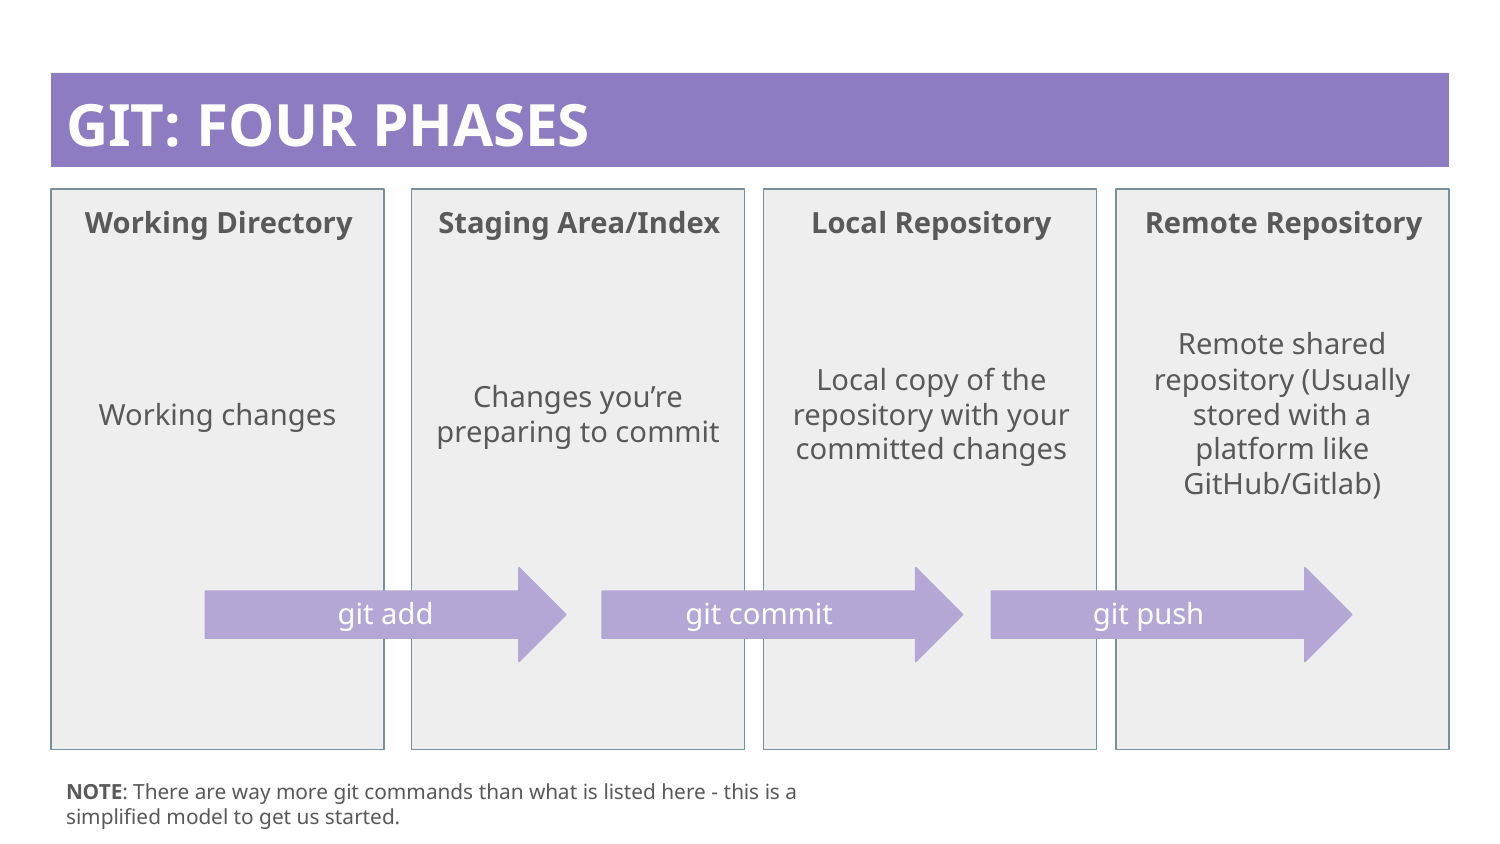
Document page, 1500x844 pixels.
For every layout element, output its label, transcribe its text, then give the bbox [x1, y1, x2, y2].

text_box [763, 584, 1097, 750]
text_box NOTE: There are way more git commands than what is listed here - this is a simplified model to get us started. [51, 763, 913, 833]
text_box [51, 584, 384, 750]
text_box Changes you’re preparing to commit [411, 242, 745, 584]
text_box Local copy of the repository with your committed changes [765, 242, 1098, 584]
text_box [1115, 584, 1449, 750]
text_box Local Repository [763, 189, 1100, 252]
text_box Staging Area/Index [411, 189, 748, 252]
text_box Working changes [51, 242, 384, 584]
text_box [991, 567, 1353, 662]
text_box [205, 567, 567, 662]
text_box Working Directory [51, 189, 387, 252]
title GIT: FOUR PHASES [51, 72, 1449, 167]
text_box [411, 584, 745, 750]
text_box Remote Repository [1115, 189, 1452, 252]
text_box Remote shared repository (Usually stored with a platform like GitHub/Gitlab) [1115, 242, 1449, 584]
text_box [601, 567, 963, 662]
